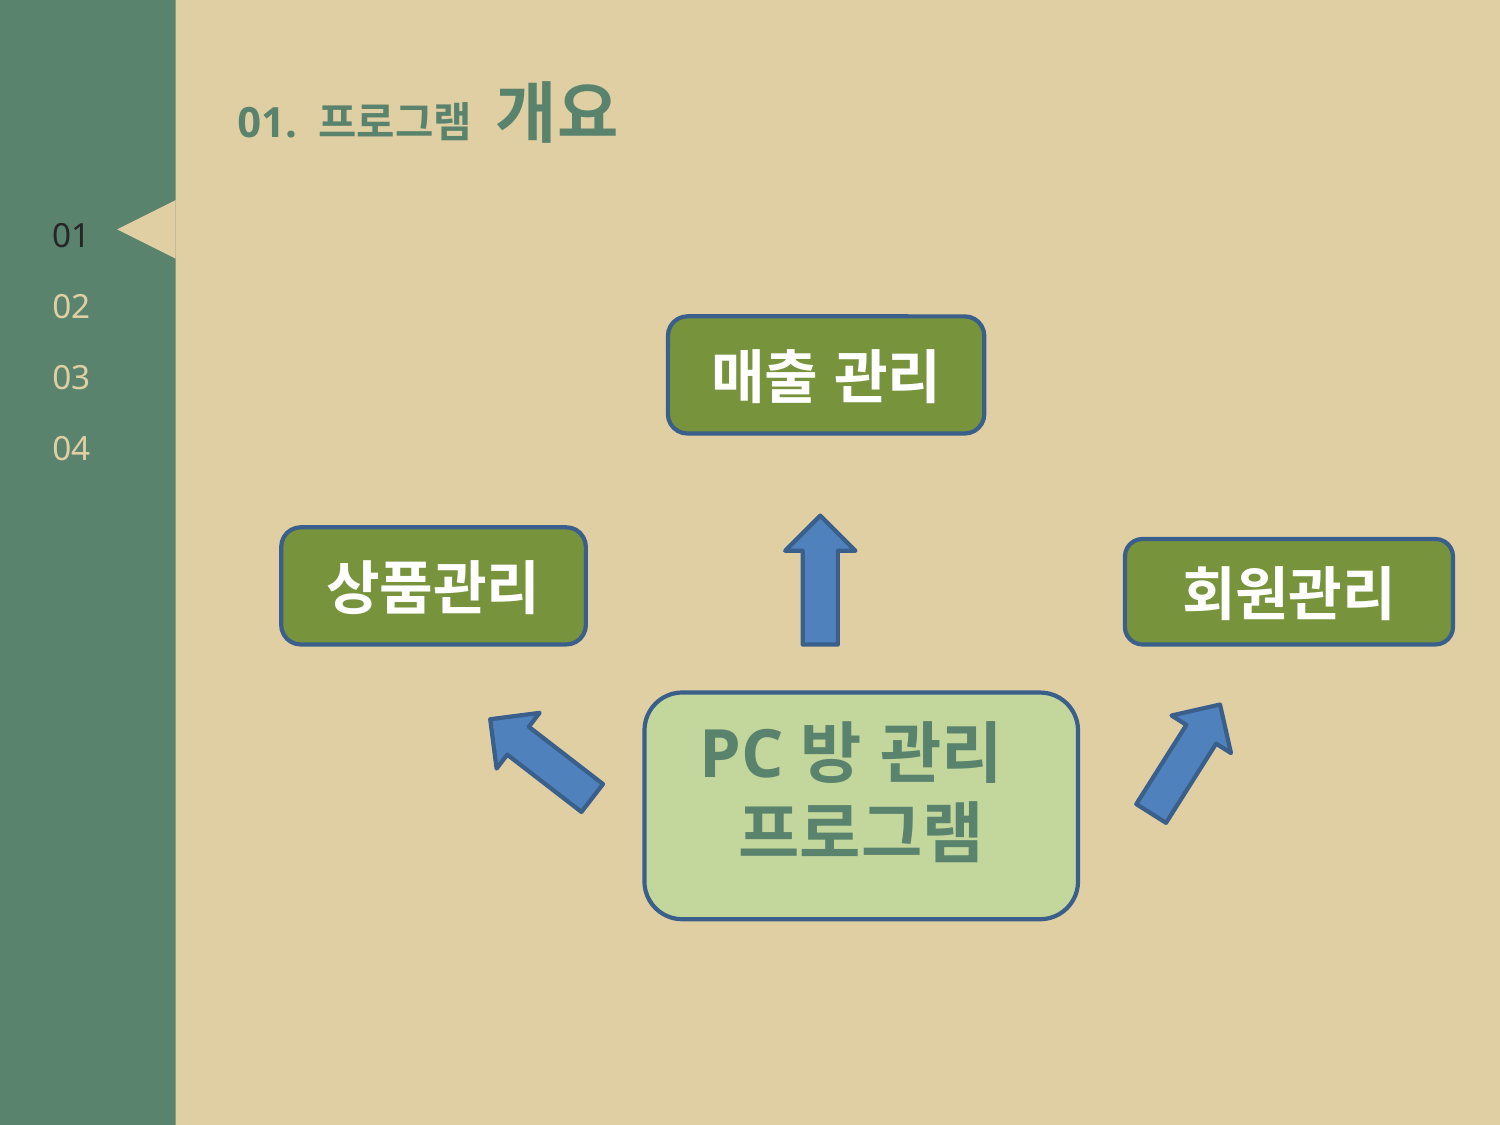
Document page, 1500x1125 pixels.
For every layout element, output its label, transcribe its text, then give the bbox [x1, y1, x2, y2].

text_box 회원관리 [1122, 536, 1456, 647]
text_box 상품관리 [279, 525, 588, 647]
text_box 04 [37, 420, 112, 475]
text_box PC방 관리 프로그램 [642, 690, 1081, 922]
text_box [127, 198, 178, 261]
text_box [783, 513, 858, 647]
text_box [488, 710, 606, 815]
text_box 03 [37, 348, 112, 404]
text_box 02 [37, 277, 112, 333]
text_box [1134, 702, 1234, 825]
text_box 매출 관리 [665, 314, 987, 436]
text_box 01. 프로그램 개요 [222, 63, 692, 158]
text_box [0, 0, 178, 1125]
text_box 01 [37, 206, 127, 262]
text_box [339, 175, 1248, 881]
